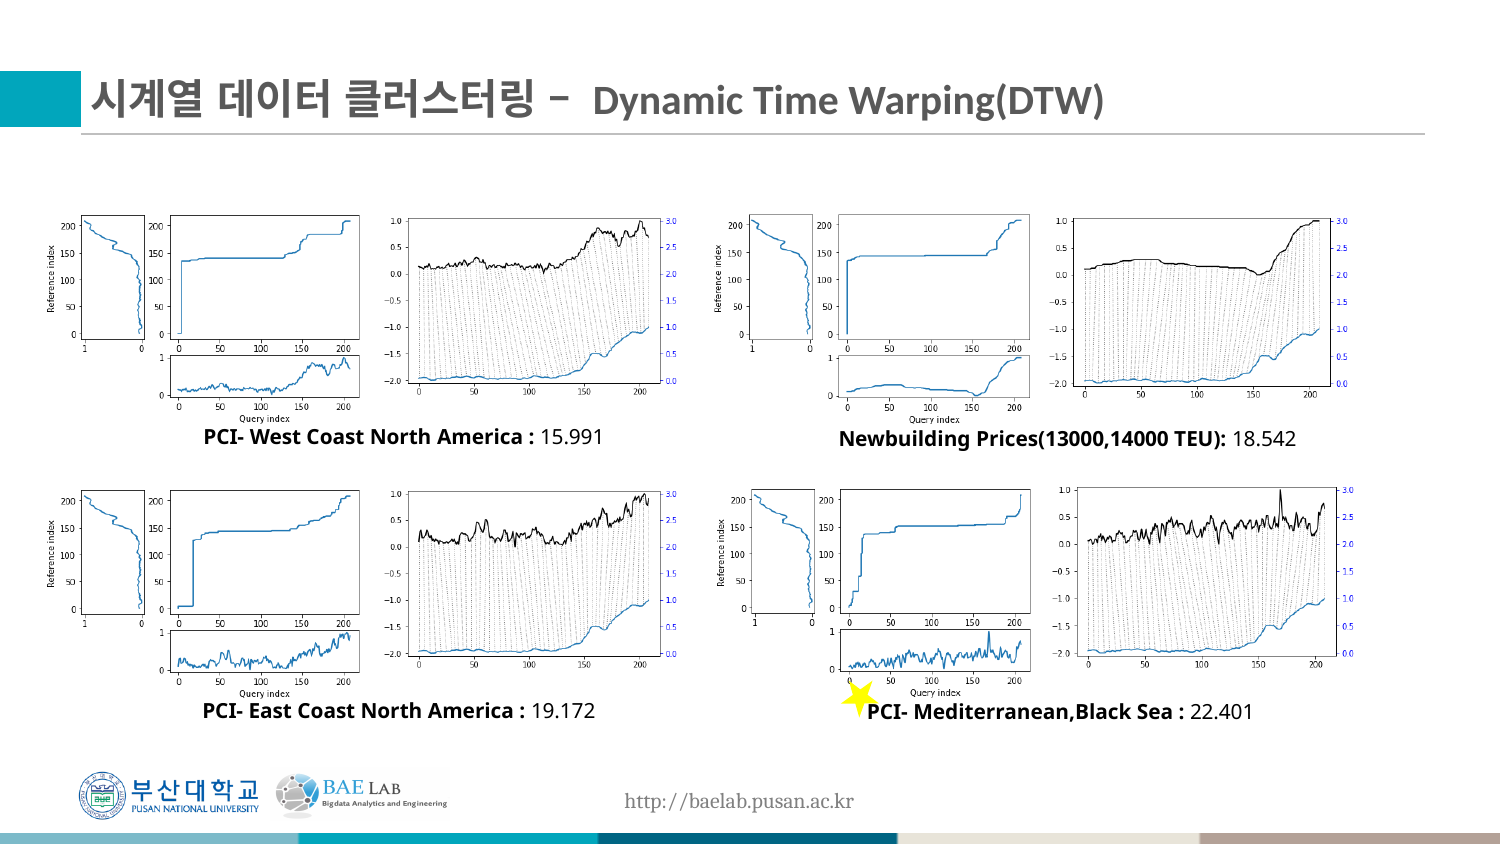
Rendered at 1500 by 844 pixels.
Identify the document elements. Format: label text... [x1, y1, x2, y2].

text_box Newbuilding Prices(13000,14000 TEU): 18.542 [812, 418, 1323, 481]
picture [41, 210, 365, 428]
picture [377, 485, 683, 674]
picture [377, 212, 683, 401]
picture [0, 833, 598, 844]
picture [712, 484, 1035, 702]
text_box [854, 710, 865, 720]
picture [74, 767, 260, 824]
picture [1046, 480, 1359, 674]
text_box PCI- West Coast North America : 15.991 [149, 416, 658, 479]
picture [1043, 212, 1353, 404]
picture [270, 767, 450, 821]
picture [41, 485, 365, 703]
title 시계열 데이터 클러스터링 – Dynamic Time Warping(DTW) [75, 71, 1425, 125]
picture [897, 833, 1500, 844]
picture [709, 209, 1035, 429]
text_box PCI- Mediterranean,Black Sea : 22.401 [846, 691, 1275, 754]
text_box PCI- East Coast North America : 19.172 [149, 690, 648, 753]
